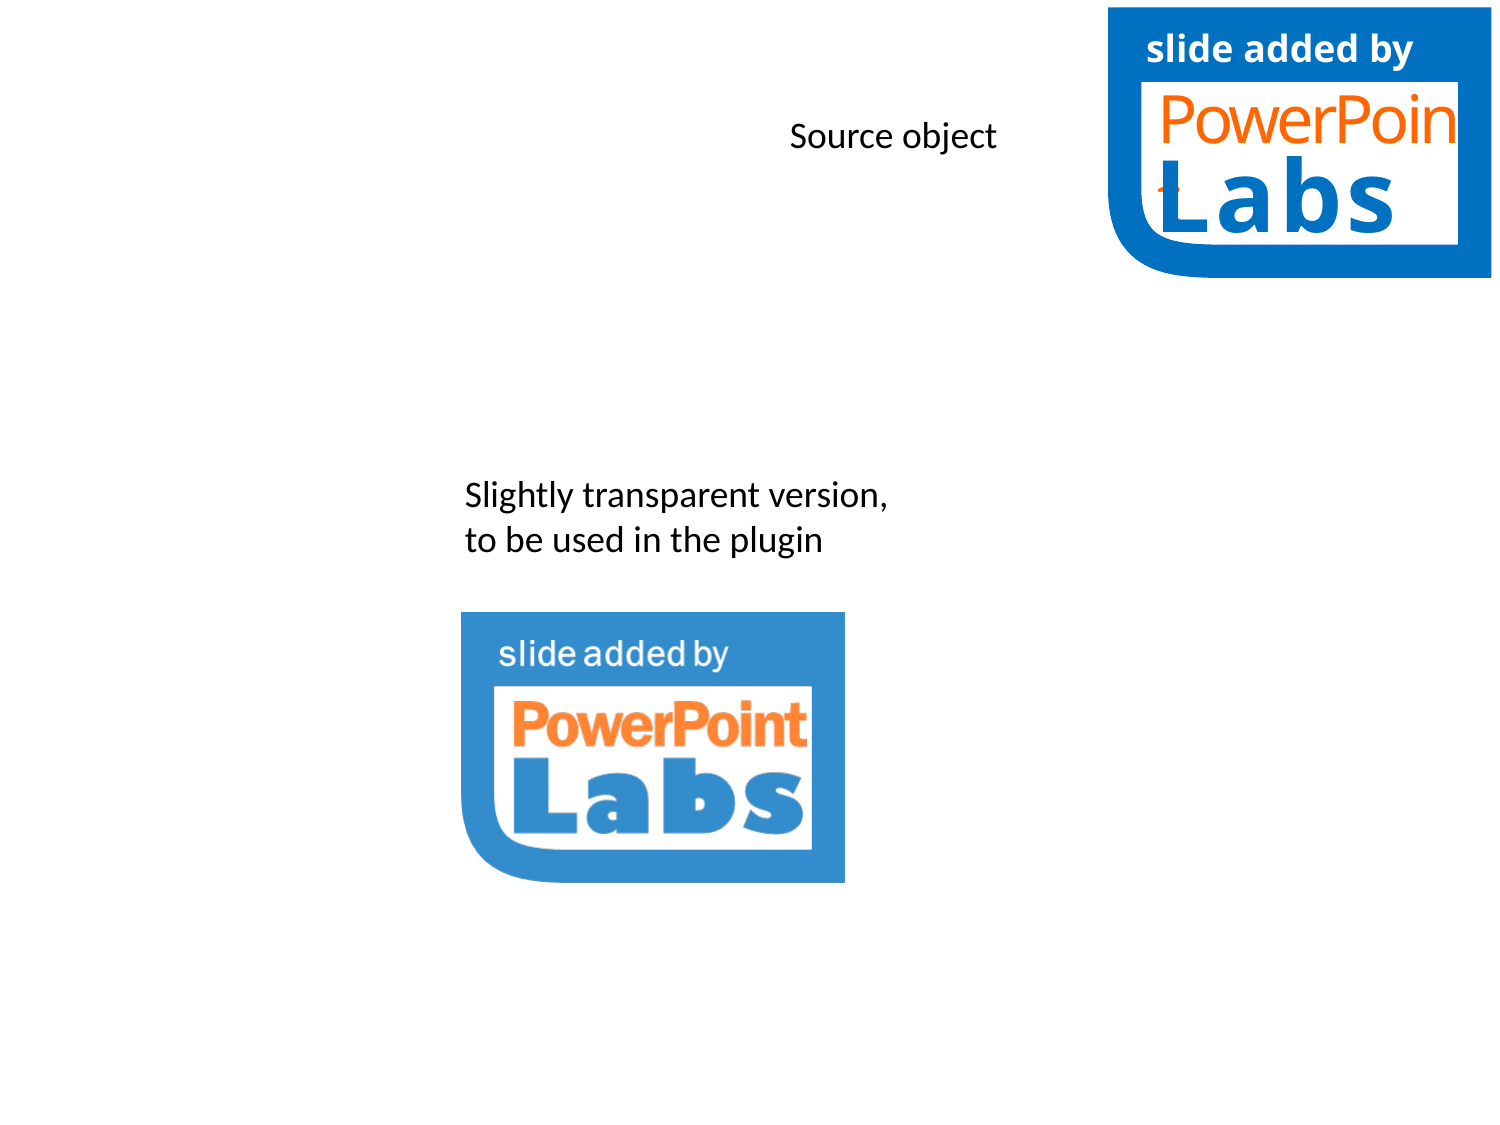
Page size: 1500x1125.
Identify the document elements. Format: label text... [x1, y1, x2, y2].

text_box Slightly transparent version, to be used in the plugin [449, 462, 913, 568]
text_box Source object [737, 104, 1013, 164]
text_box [1112, 13, 1487, 262]
picture [446, 612, 869, 918]
